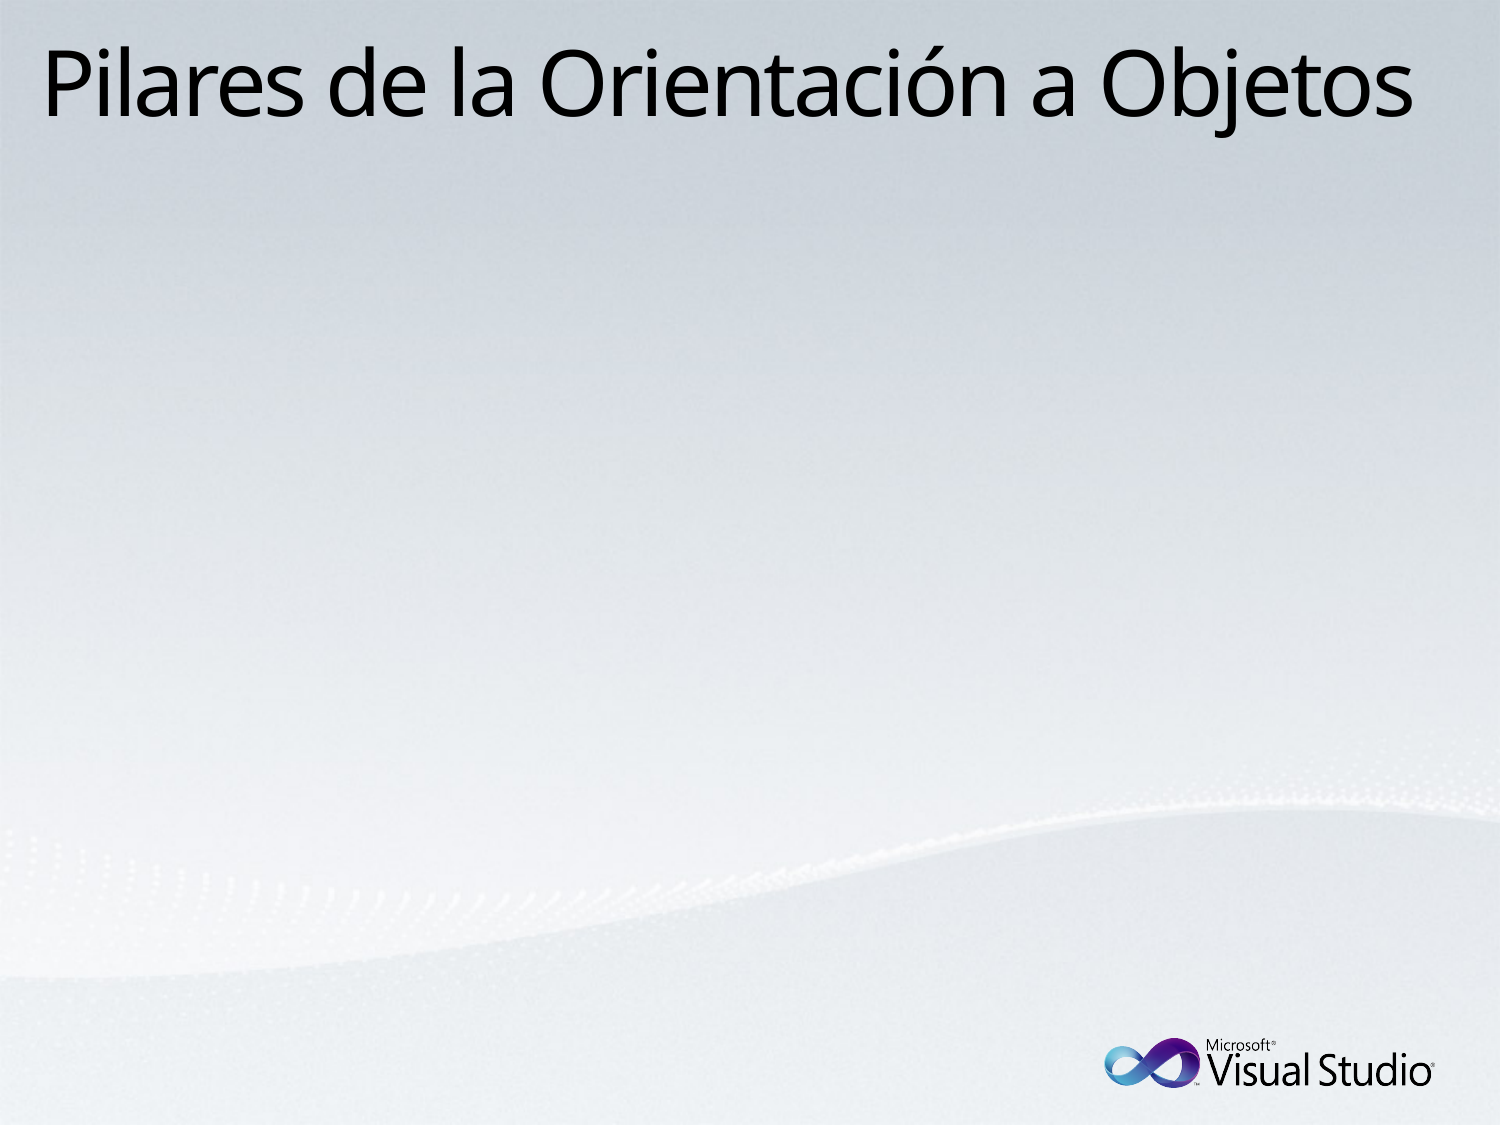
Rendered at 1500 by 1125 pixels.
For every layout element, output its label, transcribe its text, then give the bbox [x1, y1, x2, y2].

picture [0, 0, 1500, 1125]
title Pilares de la Orientación a Objetos [40, 37, 1467, 152]
